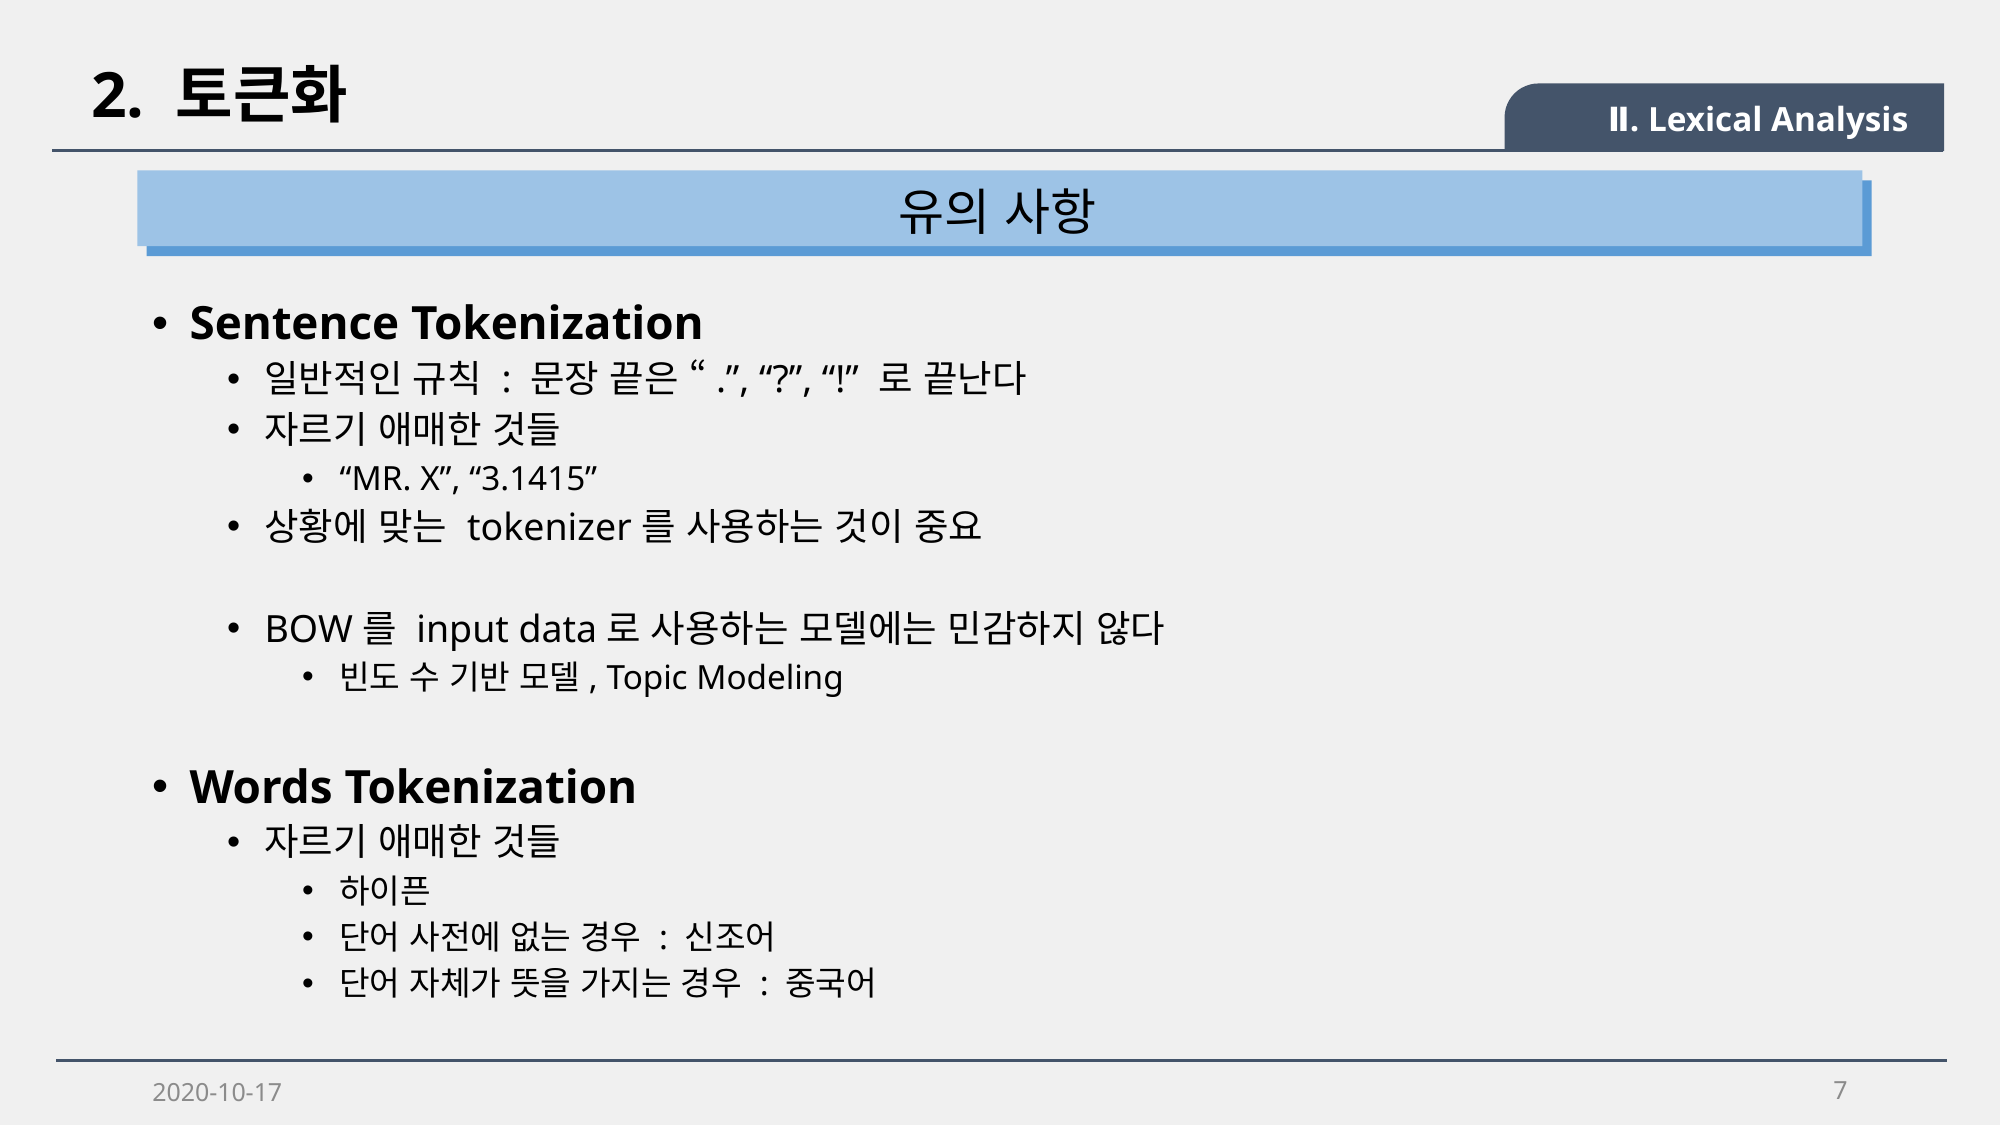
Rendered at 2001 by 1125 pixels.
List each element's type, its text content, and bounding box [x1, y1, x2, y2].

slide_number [137, 1062, 588, 1122]
text_box [1503, 82, 1946, 153]
text_box 2. 토큰화 [76, 56, 812, 139]
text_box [137, 170, 1872, 257]
text_box 유의 사항 [135, 159, 1860, 269]
slide_number 7 [1412, 1062, 1863, 1122]
text_box Sentence Tokenization 일반적인 규칙 : 문장 끝은 “.”, “?”, “!” 로 끝난다 자르기 애매한 것들 “MR. X”, “3.1415” 상황에 맞는 tokenizer를 사용하는 것이 중요 BOW를 input data로 사용하는 모델에는 민감하지 않다 빈도 수 기반 모델, Topic Modeling Words Tokenization 자르기 애매한 것들 하이픈 단어 사전에 없는 경우 : 신조어 단어 자체가 뜻을 가지는 경우 : 중국어 [137, 292, 1863, 1060]
text_box Ⅱ. Lexical Analysis [1420, 90, 1924, 146]
